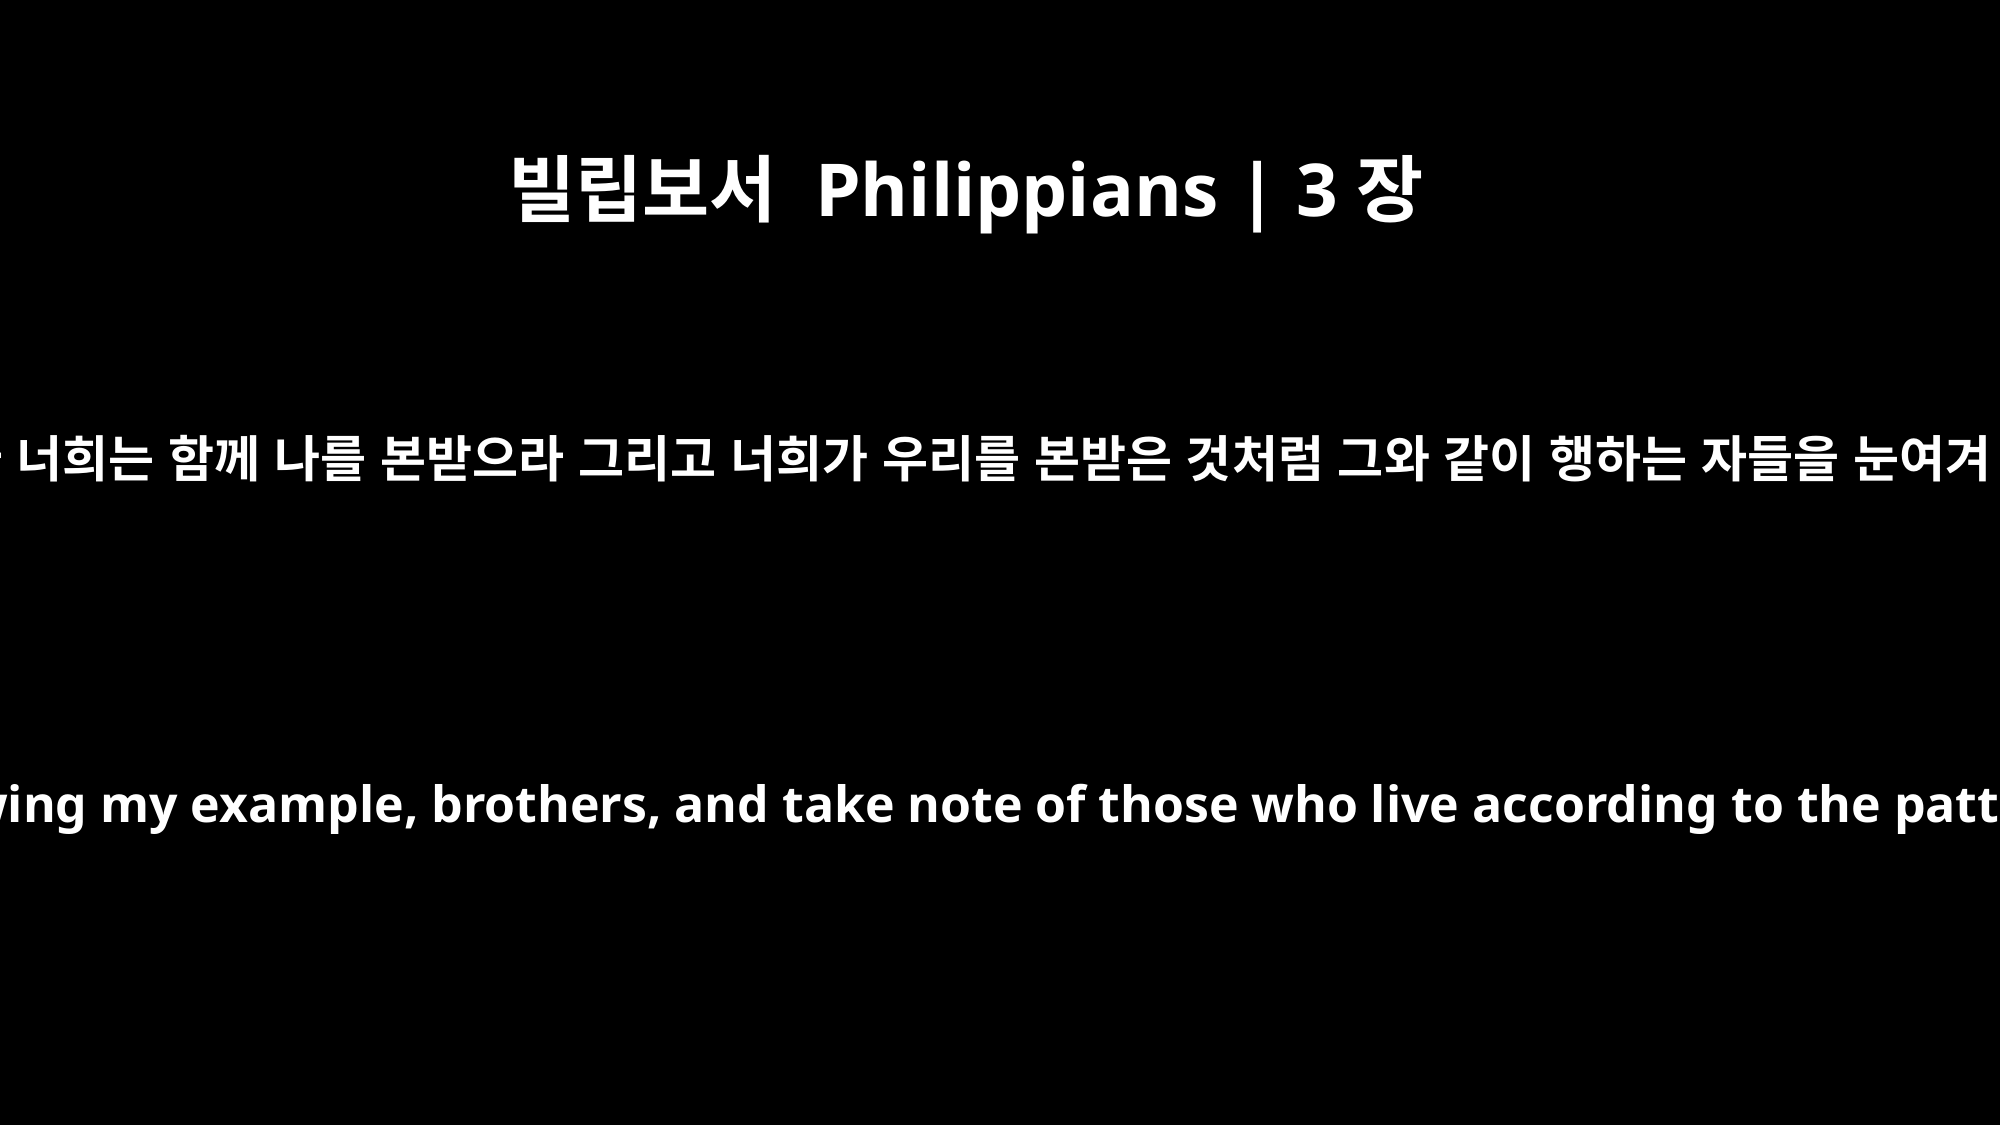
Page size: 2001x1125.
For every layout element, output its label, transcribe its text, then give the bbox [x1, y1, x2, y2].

text_box Join with others in following my example, brothers, and take note of those who live according to the pattern we gave you. [0, 764, 2000, 840]
text_box 빌립보서 Philippians | 3장 [493, 136, 1439, 239]
text_box 17 형제들아 너희는 함께 나를 본받으라 그리고 너희가 우리를 본받은 것처럼 그와 같이 행하는 자들을 눈여겨 보라 [0, 359, 2000, 495]
